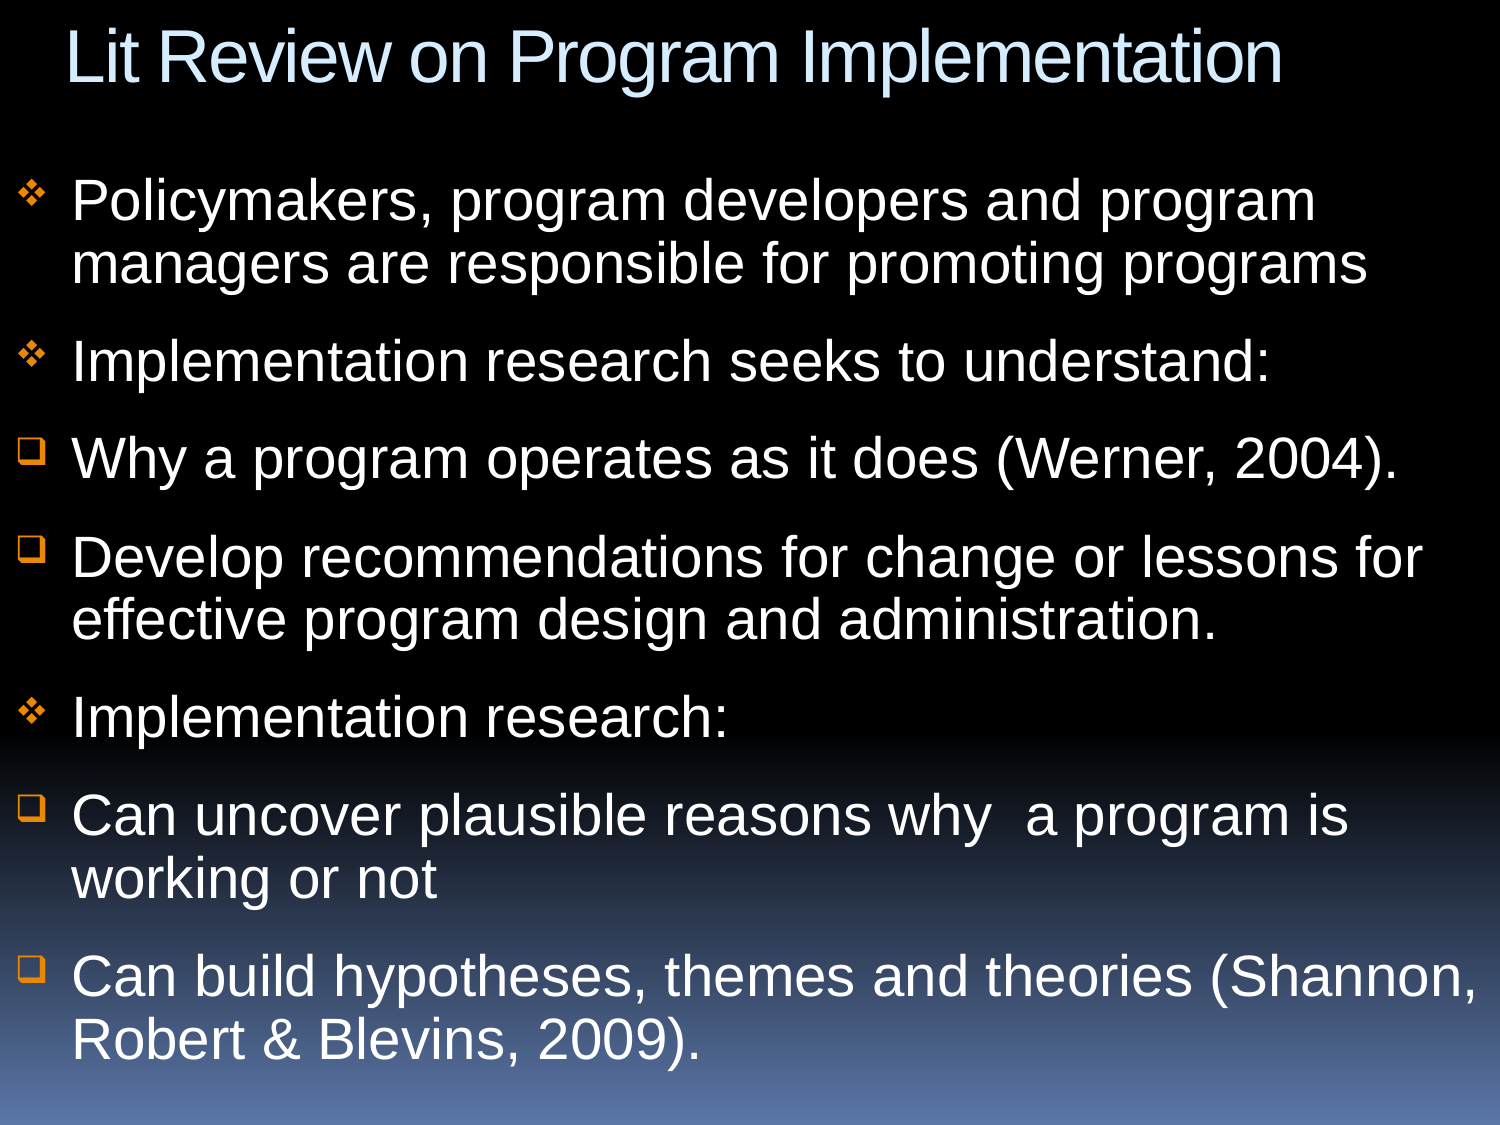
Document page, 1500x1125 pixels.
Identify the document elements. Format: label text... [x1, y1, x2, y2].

title Lit Review on Program Implementation [0, 0, 1350, 162]
text_box Policymakers, program developers and program managers are responsible for promoting programs Implementation research seeks to understand: Why a program operates as it does (Werner, 2004). Develop recommendations for change or lessons for effective program design and administration. Implementation research: Can uncover plausible reasons why a program is working or not Can build hypotheses, themes and theories (Shannon, Robert & Blevins, 2009). [0, 162, 1500, 1125]
